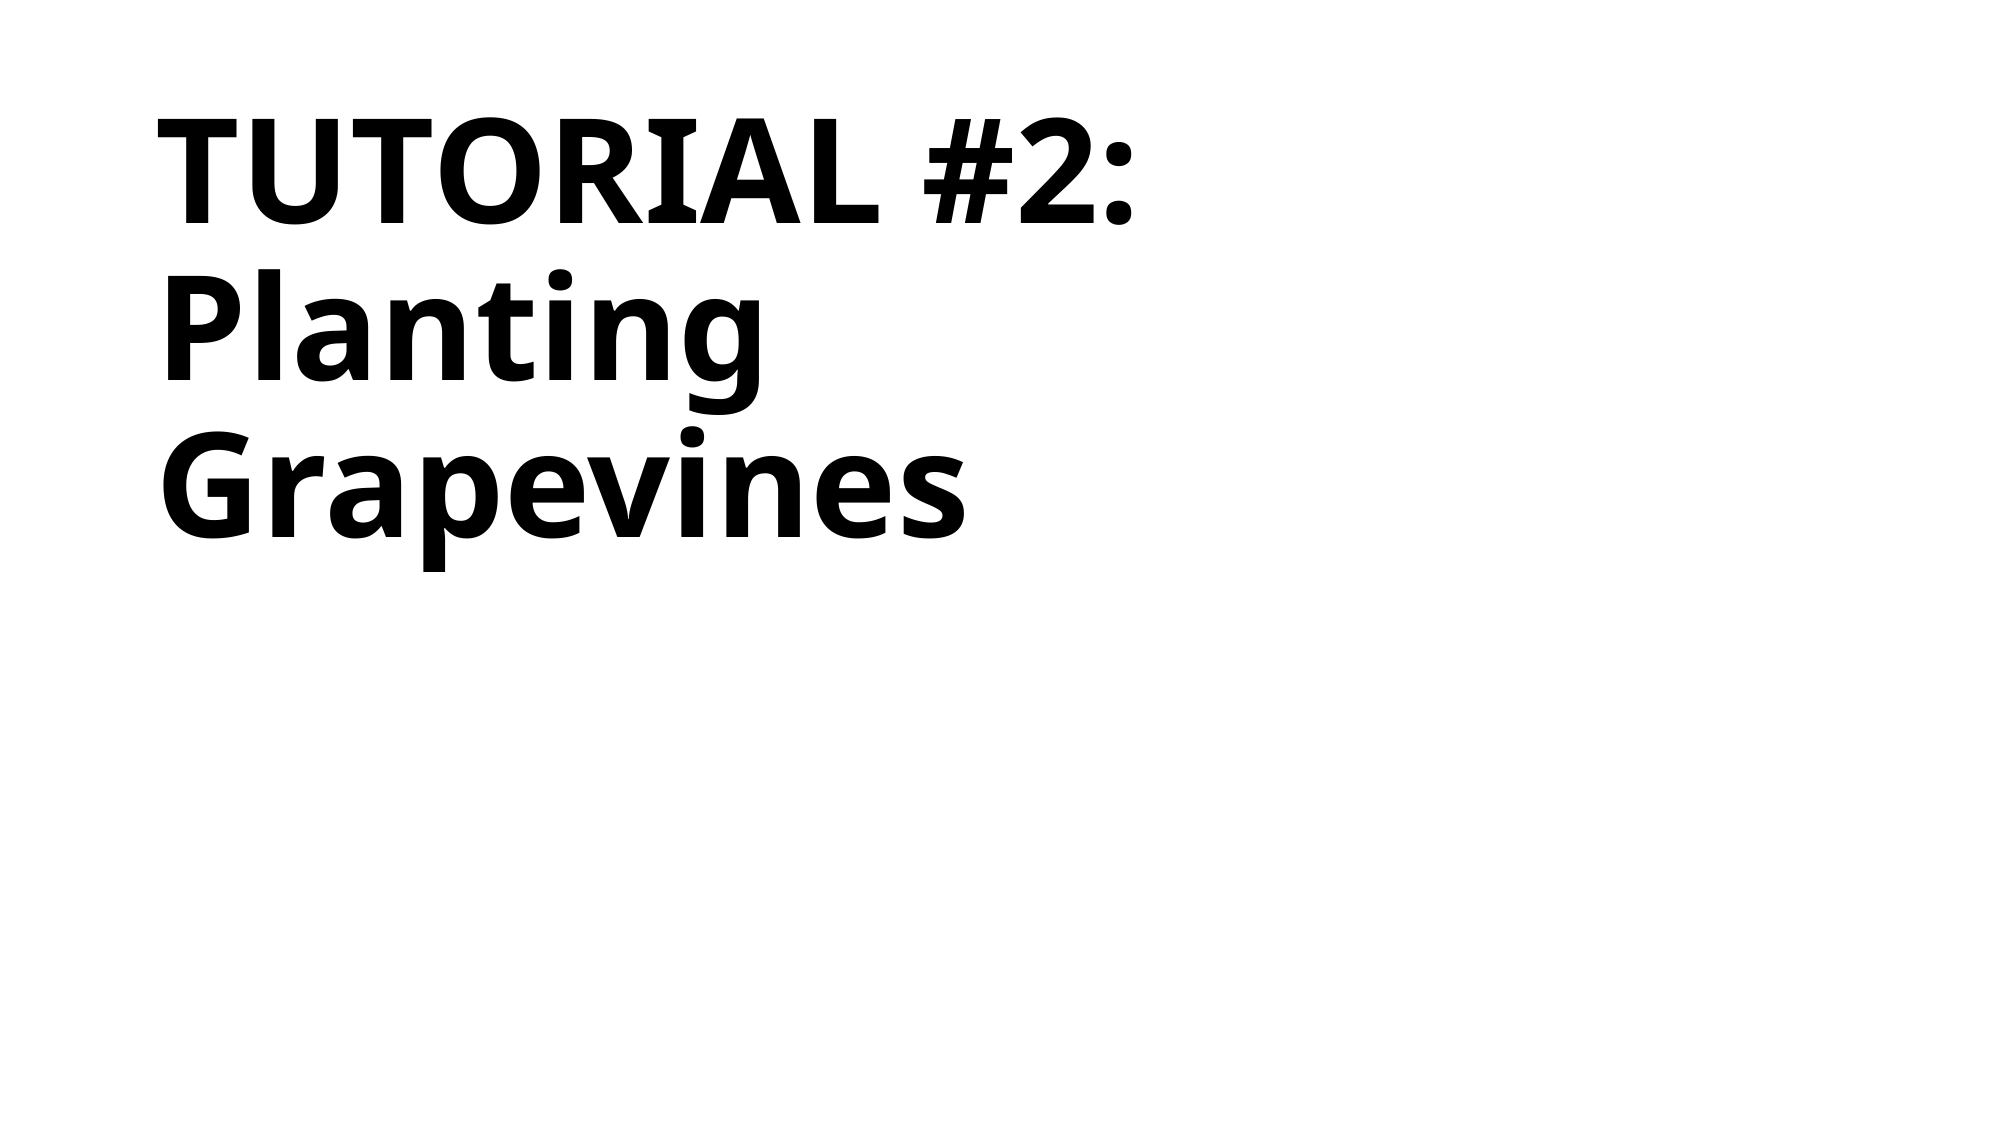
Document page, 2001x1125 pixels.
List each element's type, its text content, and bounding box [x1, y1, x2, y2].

title TUTORIAL #2: Planting Grapevines [140, 90, 1361, 687]
